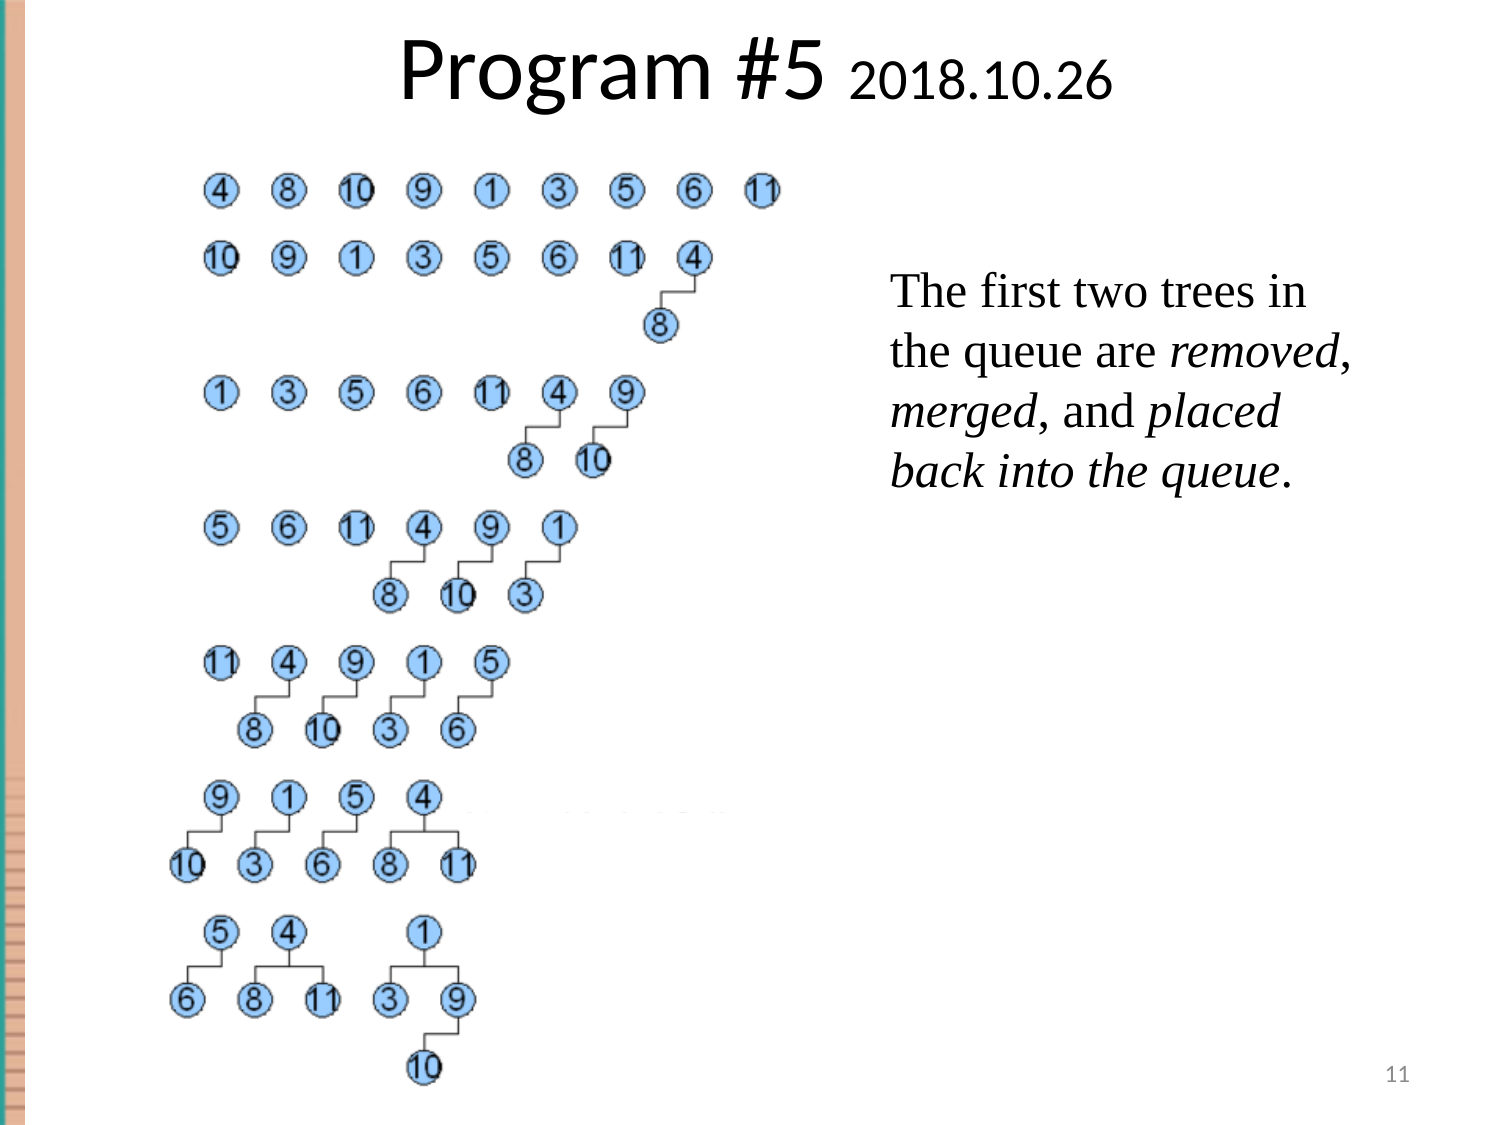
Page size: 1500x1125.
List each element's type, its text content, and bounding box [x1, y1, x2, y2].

text_box The first two trees in the queue are removed, merged, and placed back into the queue. [875, 249, 1390, 505]
picture [0, 0, 25, 1125]
picture [162, 157, 796, 1095]
slide_number 11 [1074, 1042, 1425, 1103]
title Program #5 2018.10.26 [50, 12, 1463, 113]
